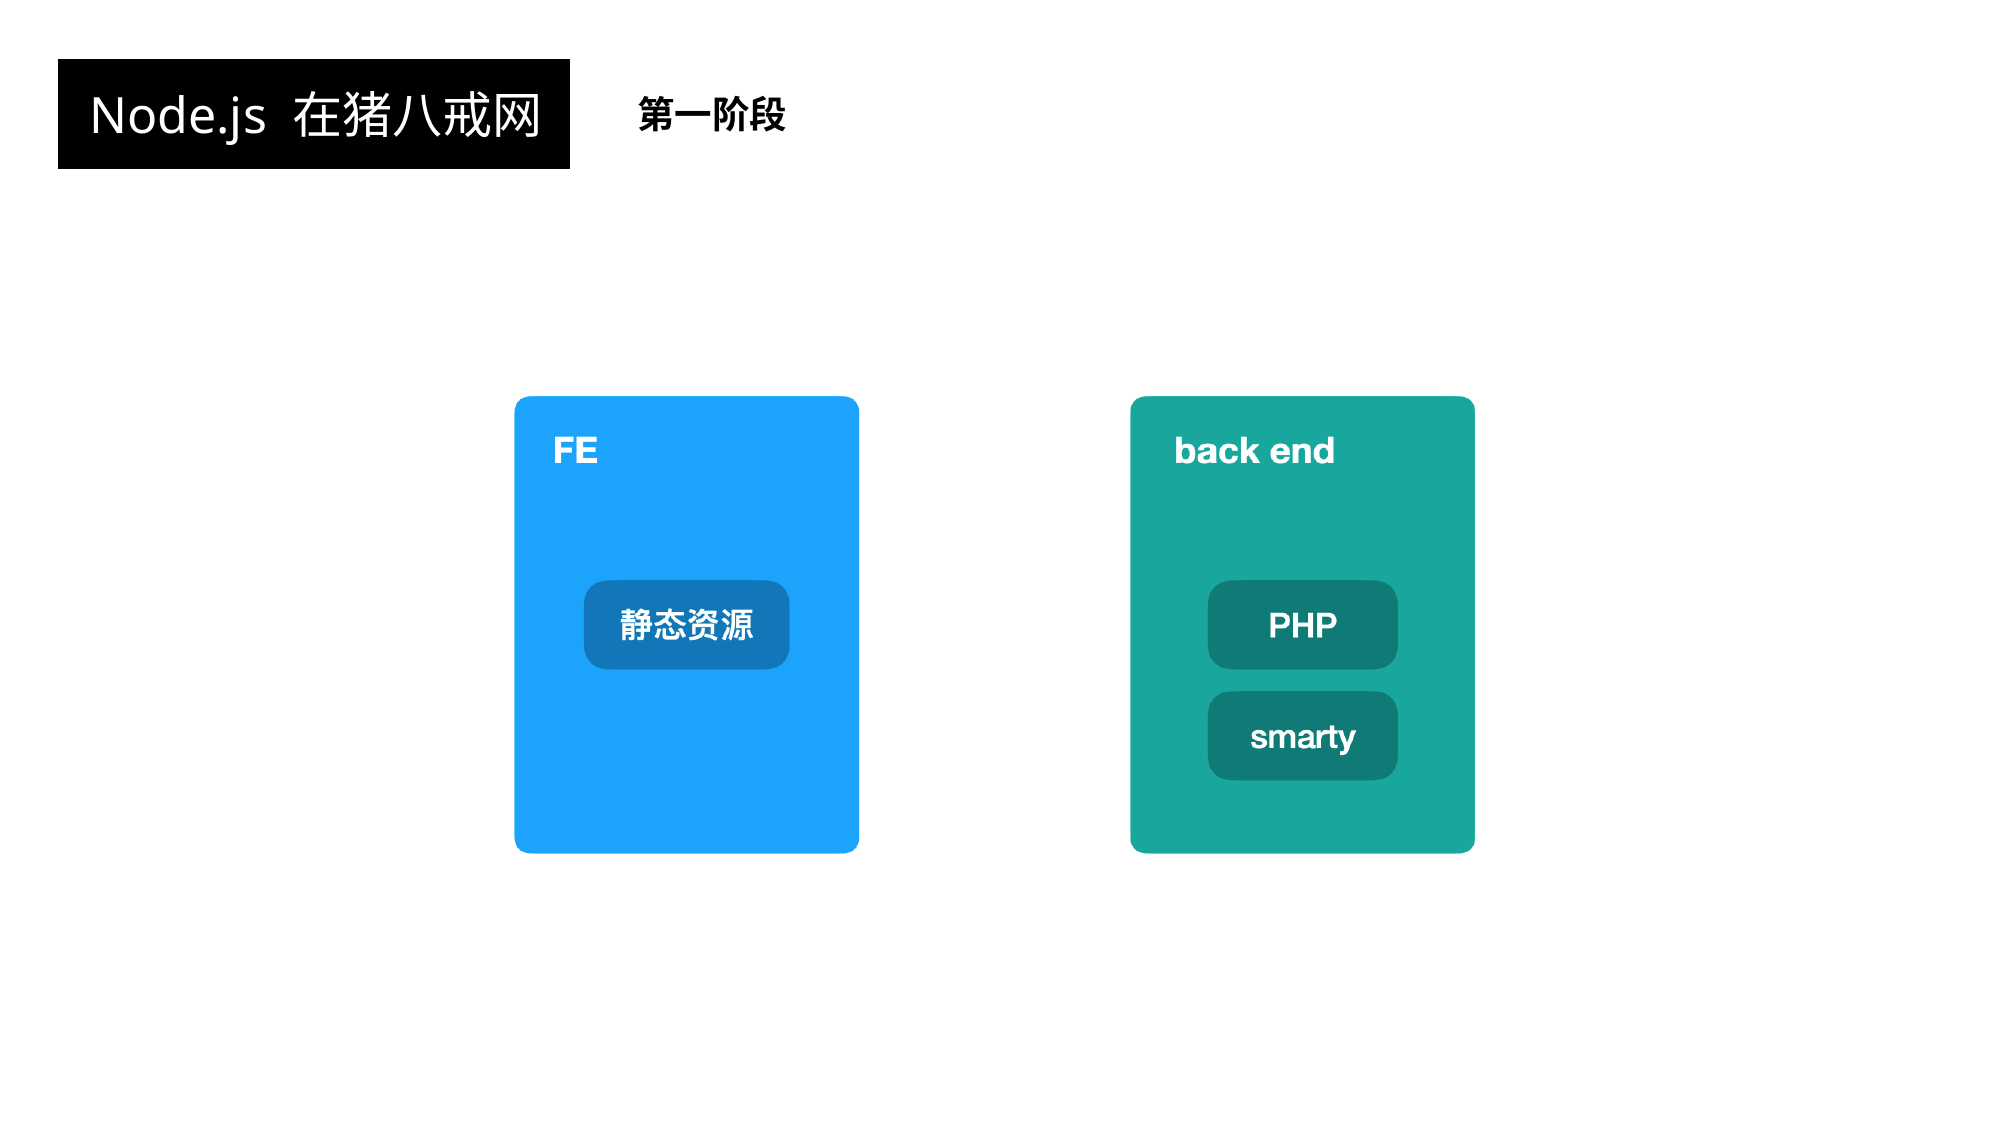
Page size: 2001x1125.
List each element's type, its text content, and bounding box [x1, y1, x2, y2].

text_box 第一阶段 [622, 83, 802, 144]
picture [439, 322, 1560, 916]
text_box [58, 59, 570, 169]
text_box Node.js 在猪八戒网 [74, 76, 557, 151]
